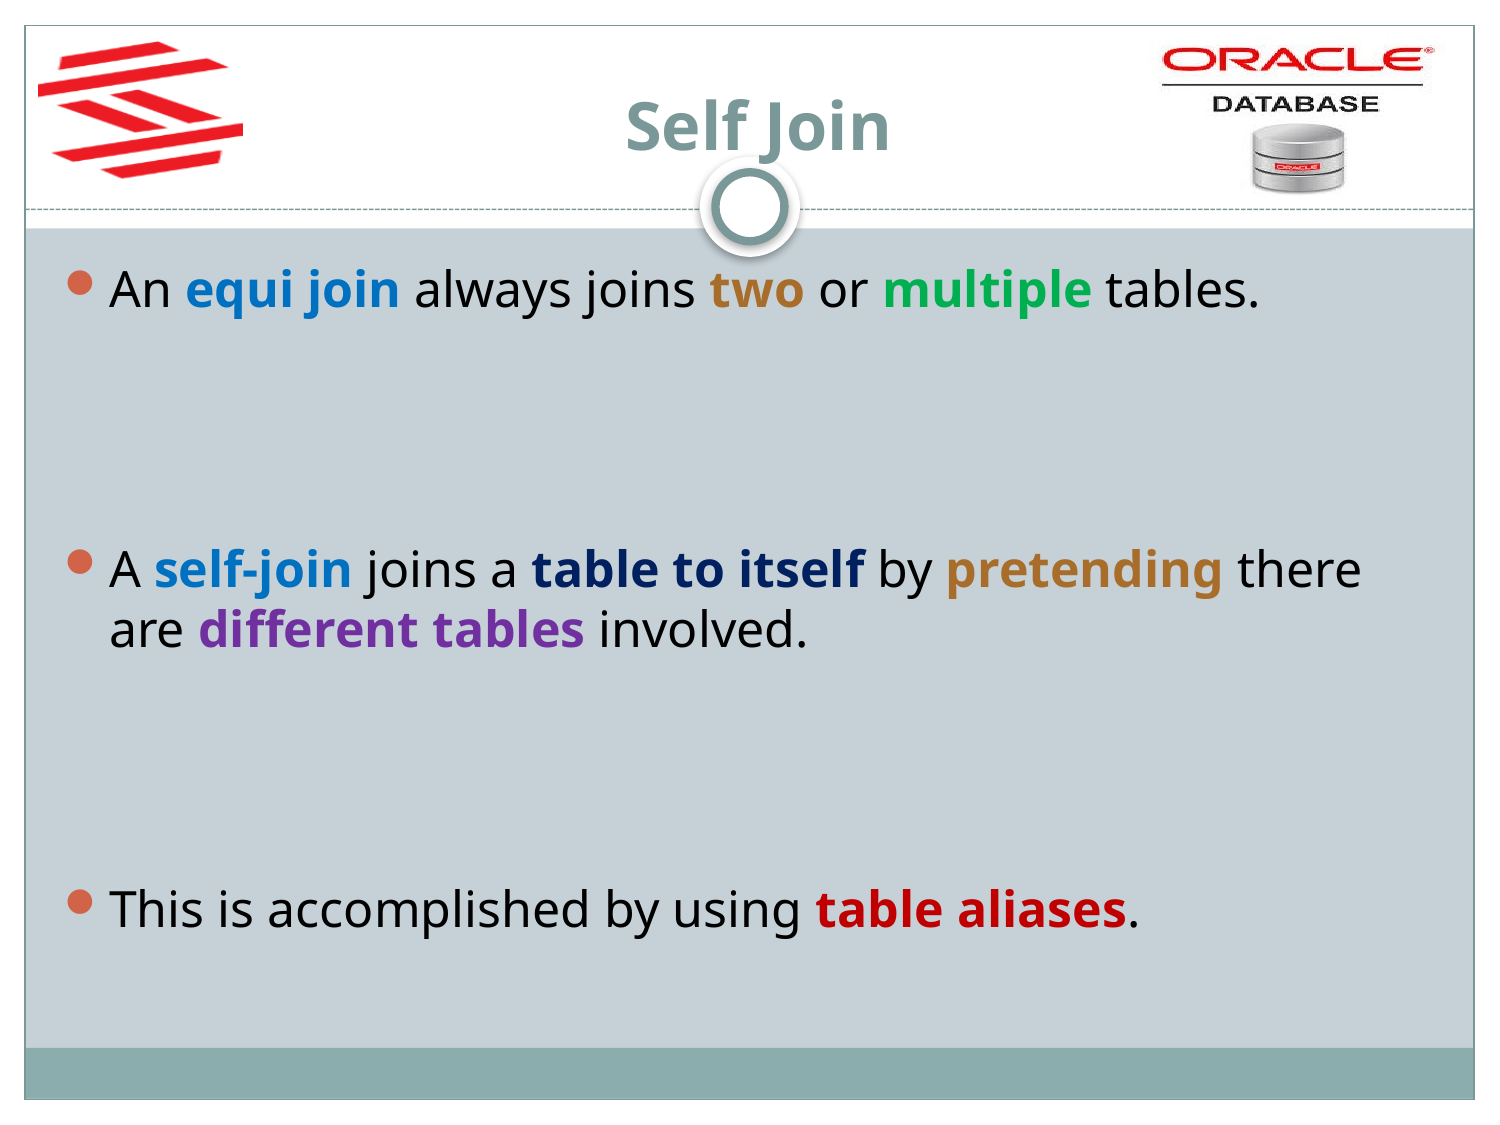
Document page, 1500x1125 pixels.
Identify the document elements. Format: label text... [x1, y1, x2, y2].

list An equi join always joins two or multiple tables. A self-join joins a table to itself by pretending there are different tables involved. This is accomplished by using table aliases. [49, 250, 1445, 1047]
picture [1148, 34, 1453, 200]
title Self Join [248, 46, 1141, 172]
picture [37, 40, 243, 185]
